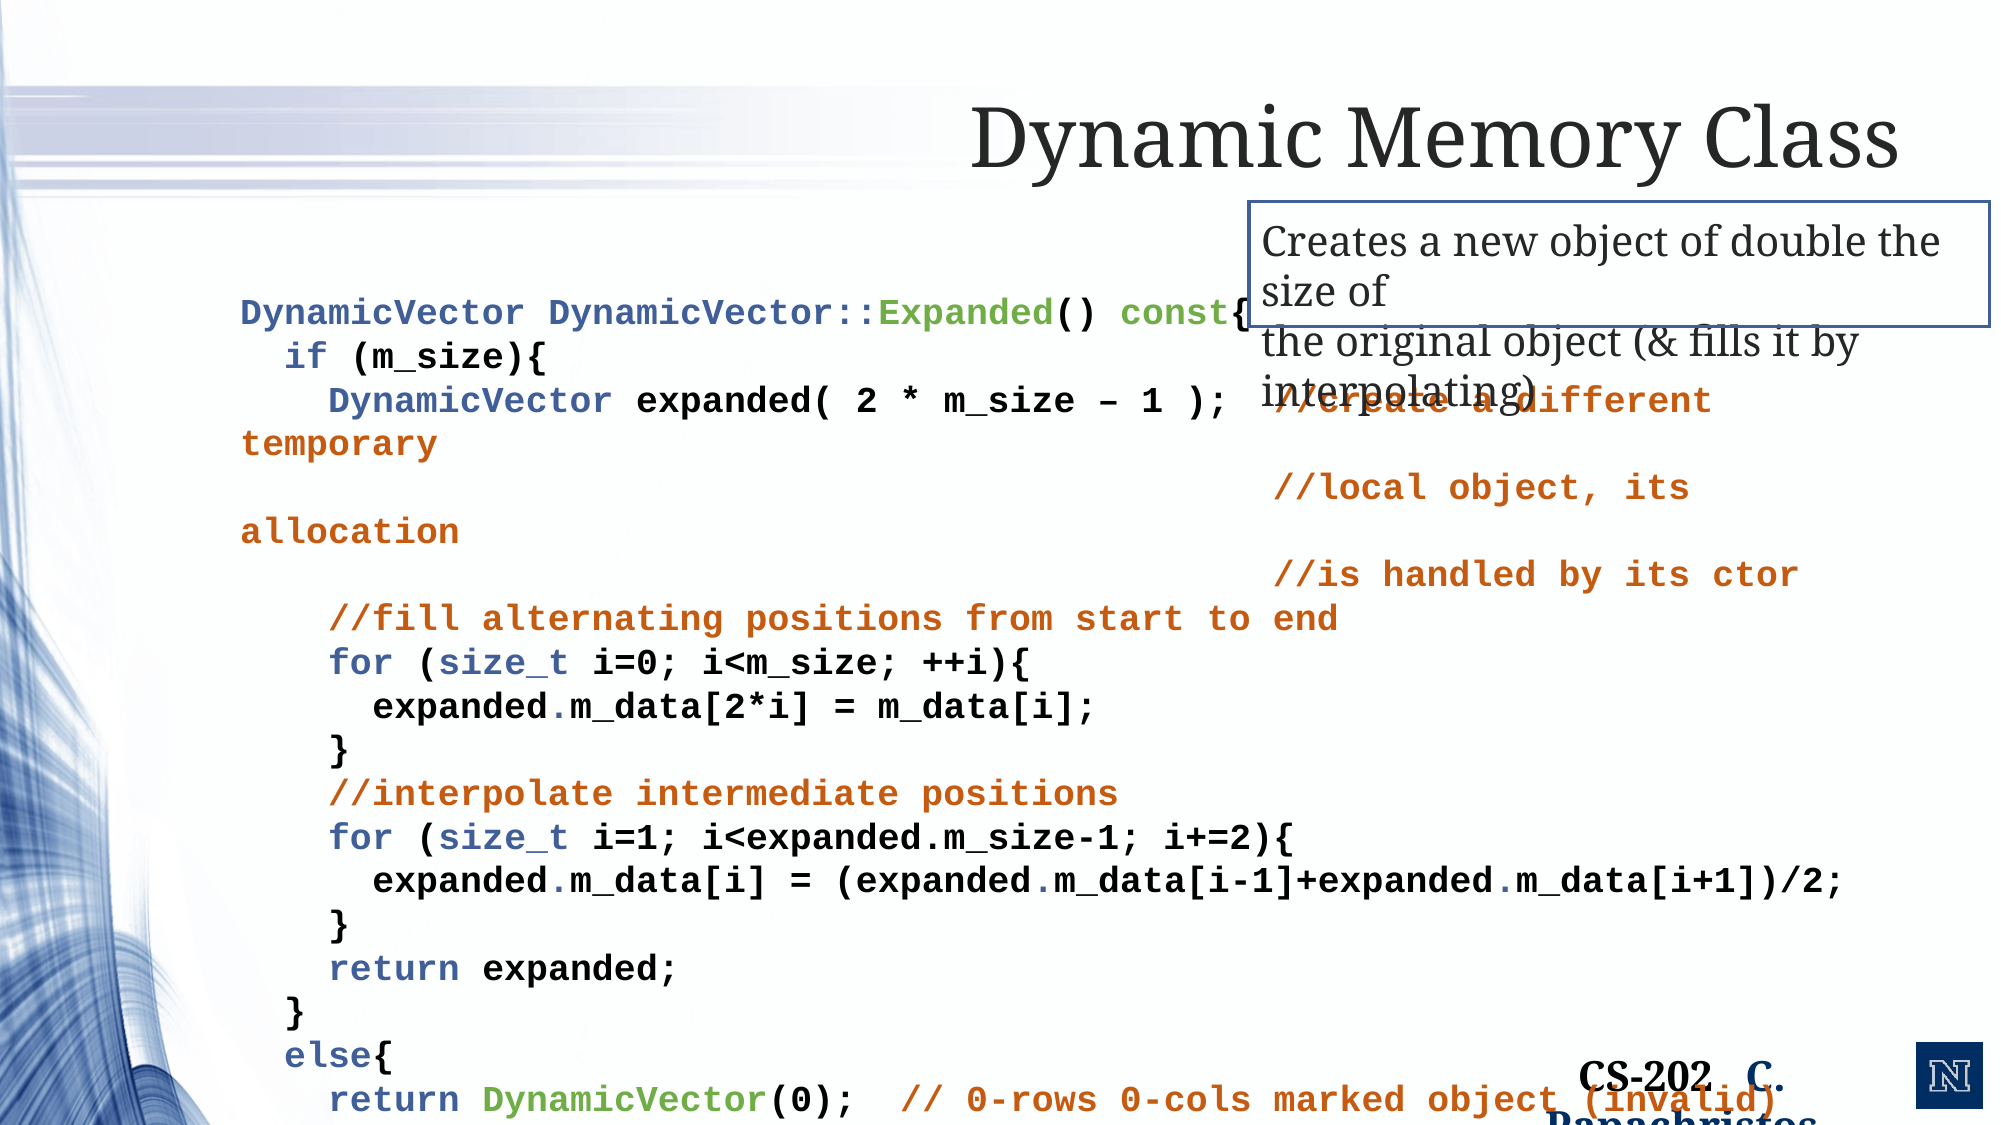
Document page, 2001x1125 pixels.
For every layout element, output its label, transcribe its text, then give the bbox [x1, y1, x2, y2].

text_box Dynamic Memory Class [159, 85, 1917, 192]
text_box CS-202 C. Papachristos [1423, 1042, 1940, 1125]
text_box Creates a new object of double the size of the original object (& fills it by interpolating) [1246, 207, 2000, 423]
picture [0, 0, 2001, 1125]
text_box DynamicVector DynamicVector::Expanded() const{ if (m_size){ DynamicVector expanded( 2 * m_size – 1 ); //create a different temporary //local object, its allocation //is handled by its ctor //fill alternating positions from start to end for (size_t i=0; i<m_size; ++i){ expanded.m_data[2*i] = m_data[i]; } //interpolate intermediate positions for (size_t i=1; i<expanded.m_size-1; i+=2){ expanded.m_data[i] = (expanded.m_data[i-1]+expanded.m_data[i+1])/2; } return expanded; } else{ return DynamicVector(0); // 0-rows 0-cols marked object (invalid) } } [225, 237, 1940, 1023]
text_box [1248, 200, 1990, 328]
